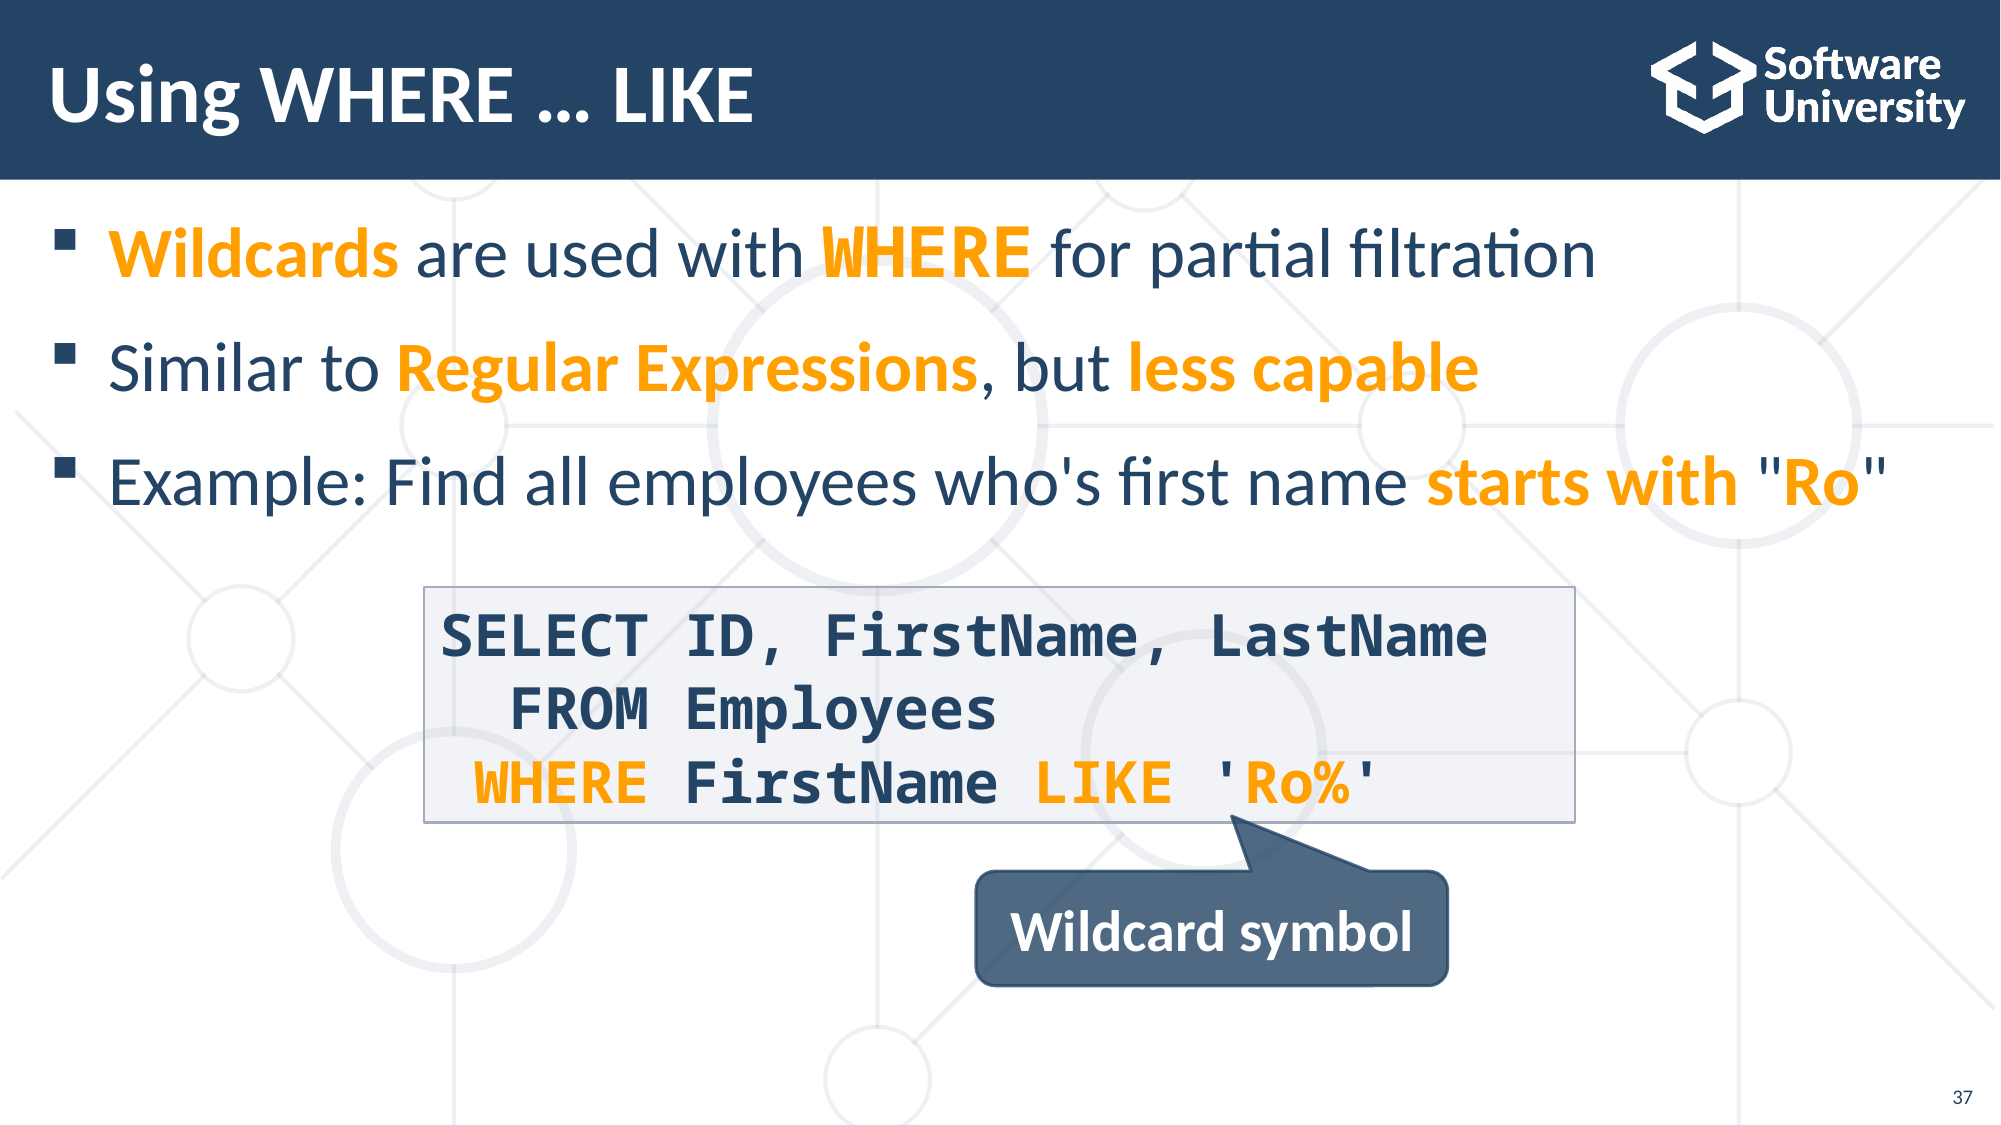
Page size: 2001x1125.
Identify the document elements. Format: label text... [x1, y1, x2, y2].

picture [1651, 41, 1966, 134]
list Wildcards are used with WHERE for partial filtration Similar to Regular Expressions, but less capable Example: Find all employees who's first name starts with "Ro" [31, 196, 1970, 1104]
text_box Wildcard symbol [973, 814, 1450, 988]
title Using WHERE … LIKE [31, 16, 1625, 162]
slide_number 37 [1927, 1067, 1989, 1117]
text_box SELECT ID, FirstName, LastName FROM Employees WHERE FirstName LIKE 'Ro%' [424, 587, 1575, 823]
